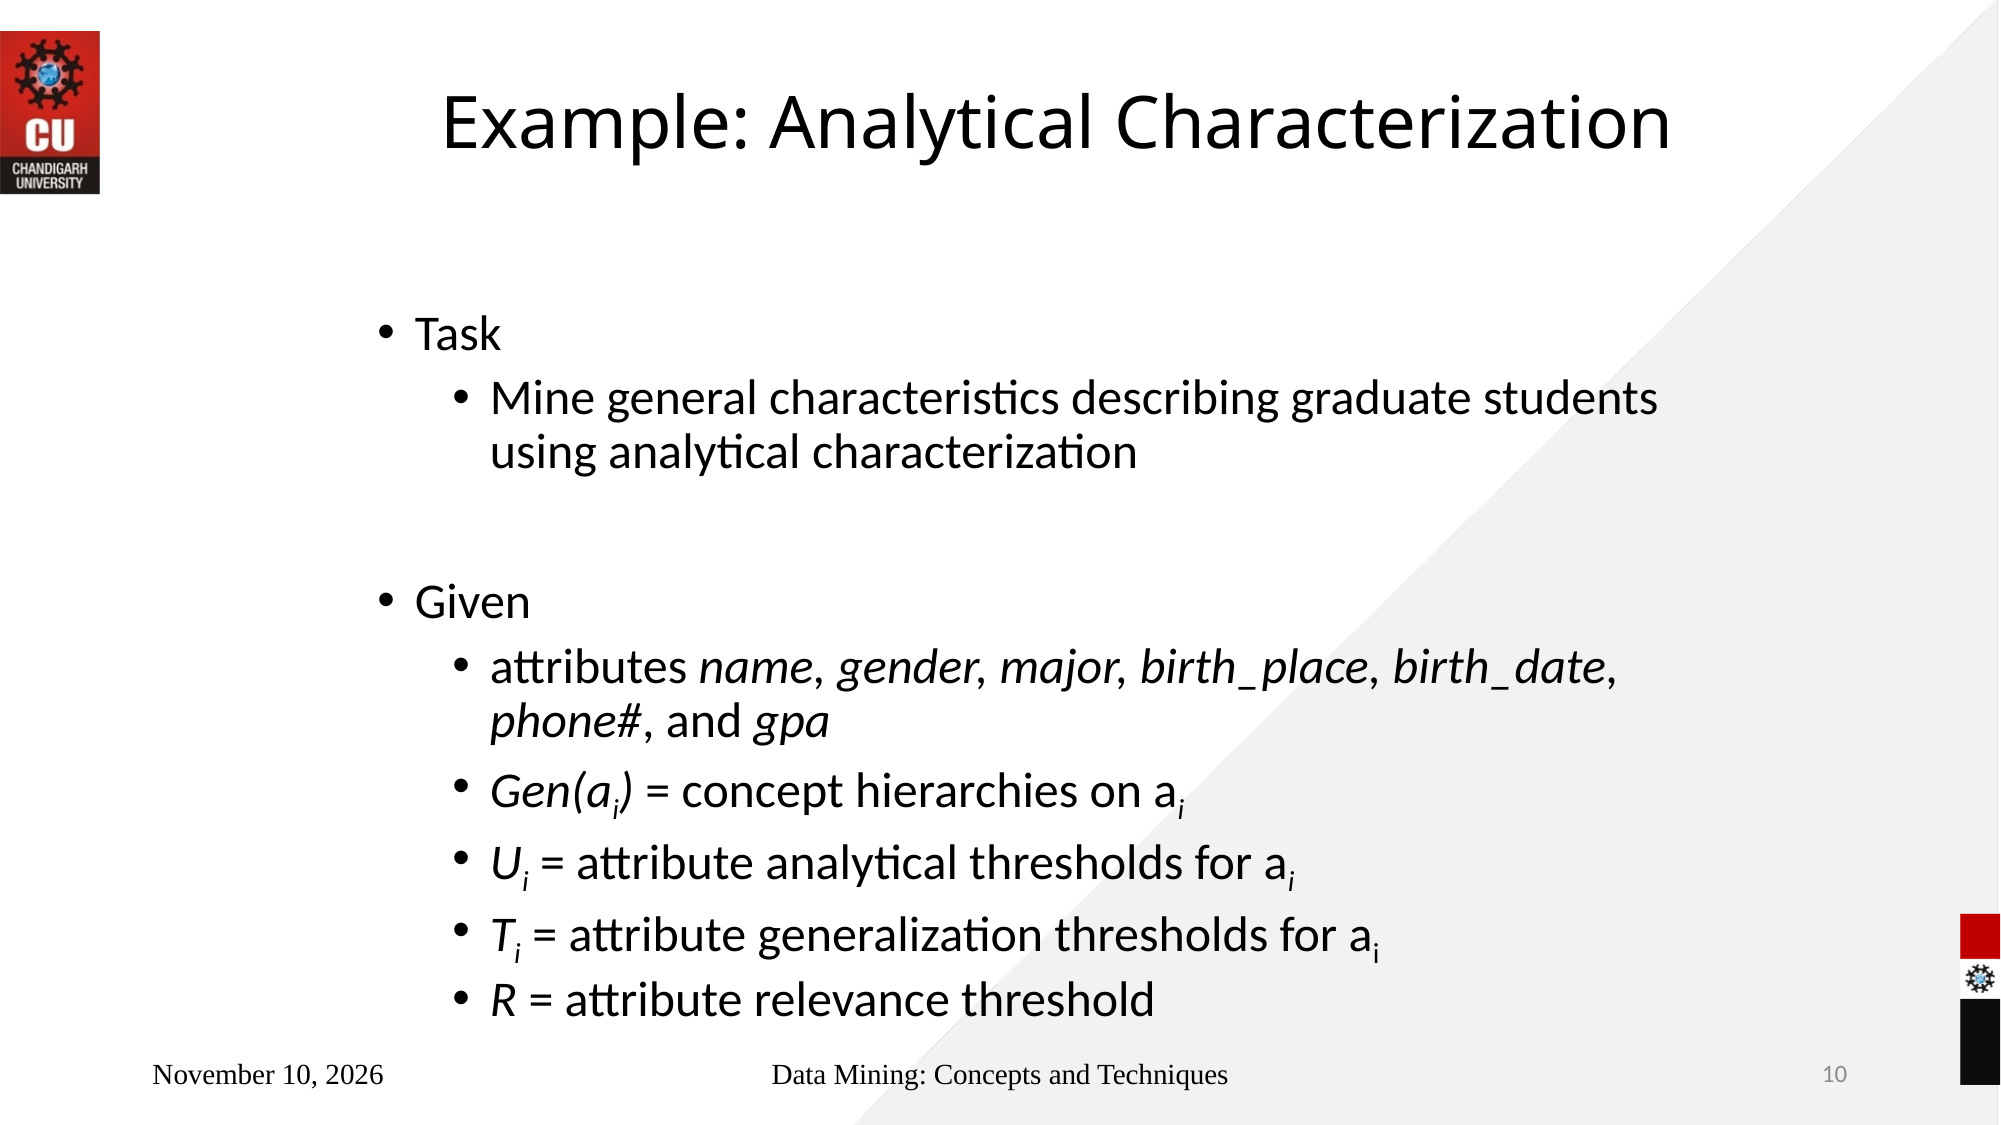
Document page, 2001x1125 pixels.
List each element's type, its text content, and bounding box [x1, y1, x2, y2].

title Example: Analytical Characterization [425, 75, 1704, 175]
footer Data Mining: Concepts and Techniques [662, 1042, 1338, 1103]
list Task Mine general characteristics describing graduate students using analytical characterization Given attributes name, gender, major, birth_place, birth_date, phone#, and gpa Gen(ai) = concept hierarchies on ai Ui = attribute analytical thresholds for ai Ti = attribute generalization thresholds for ai R = attribute relevance threshold [362, 299, 1688, 1038]
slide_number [137, 1042, 588, 1103]
slide_number 10 [1412, 1042, 1863, 1103]
picture [0, 0, 2001, 1125]
